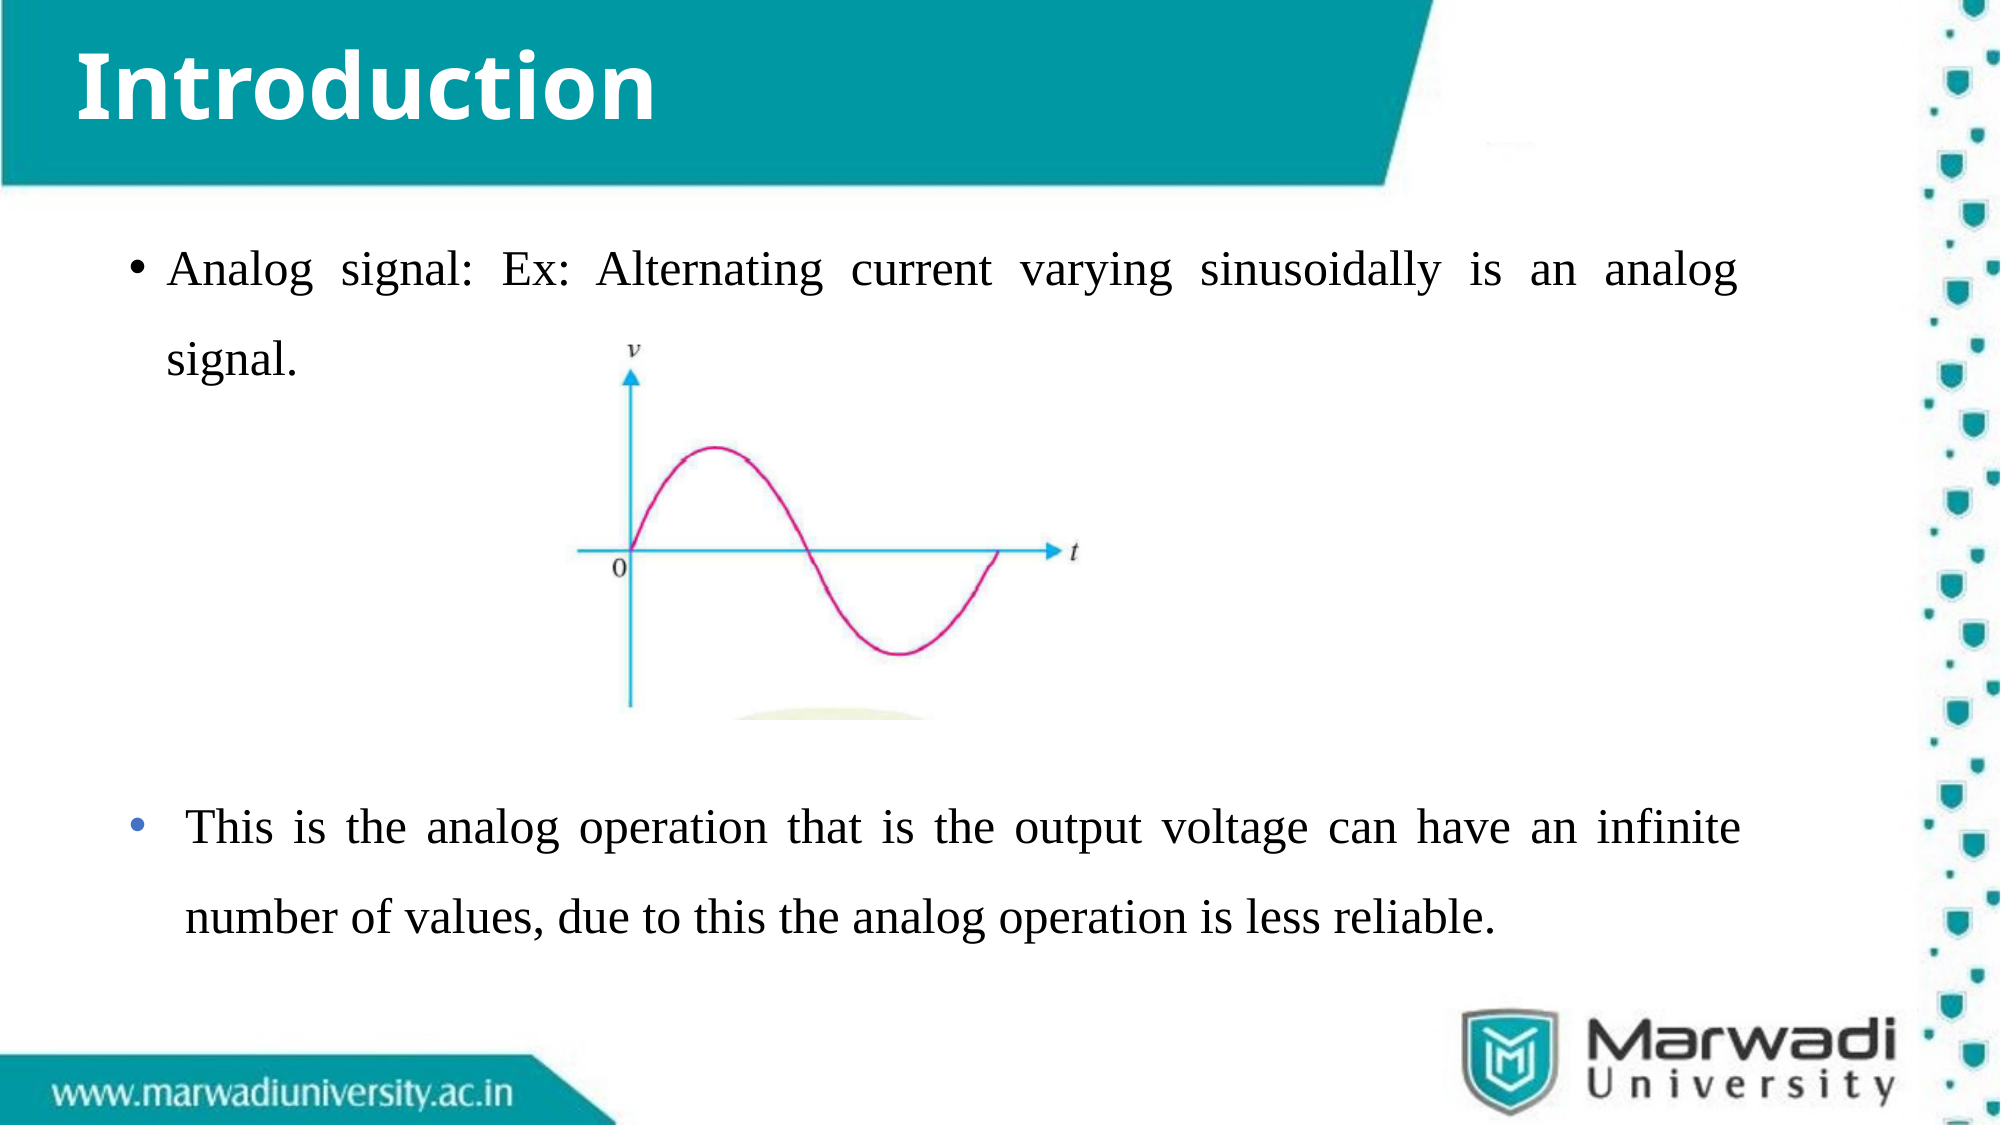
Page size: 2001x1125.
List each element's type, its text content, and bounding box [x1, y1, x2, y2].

title Introduction [61, 19, 1377, 161]
list Analog signal: Ex: Alternating current varying sinusoidally is an analog signal. [113, 198, 1755, 720]
text_box This is the analog operation that is the output voltage can have an infinite number of values, due to this the analog operation is less reliable. [113, 756, 1759, 983]
picture [0, 0, 2001, 1125]
